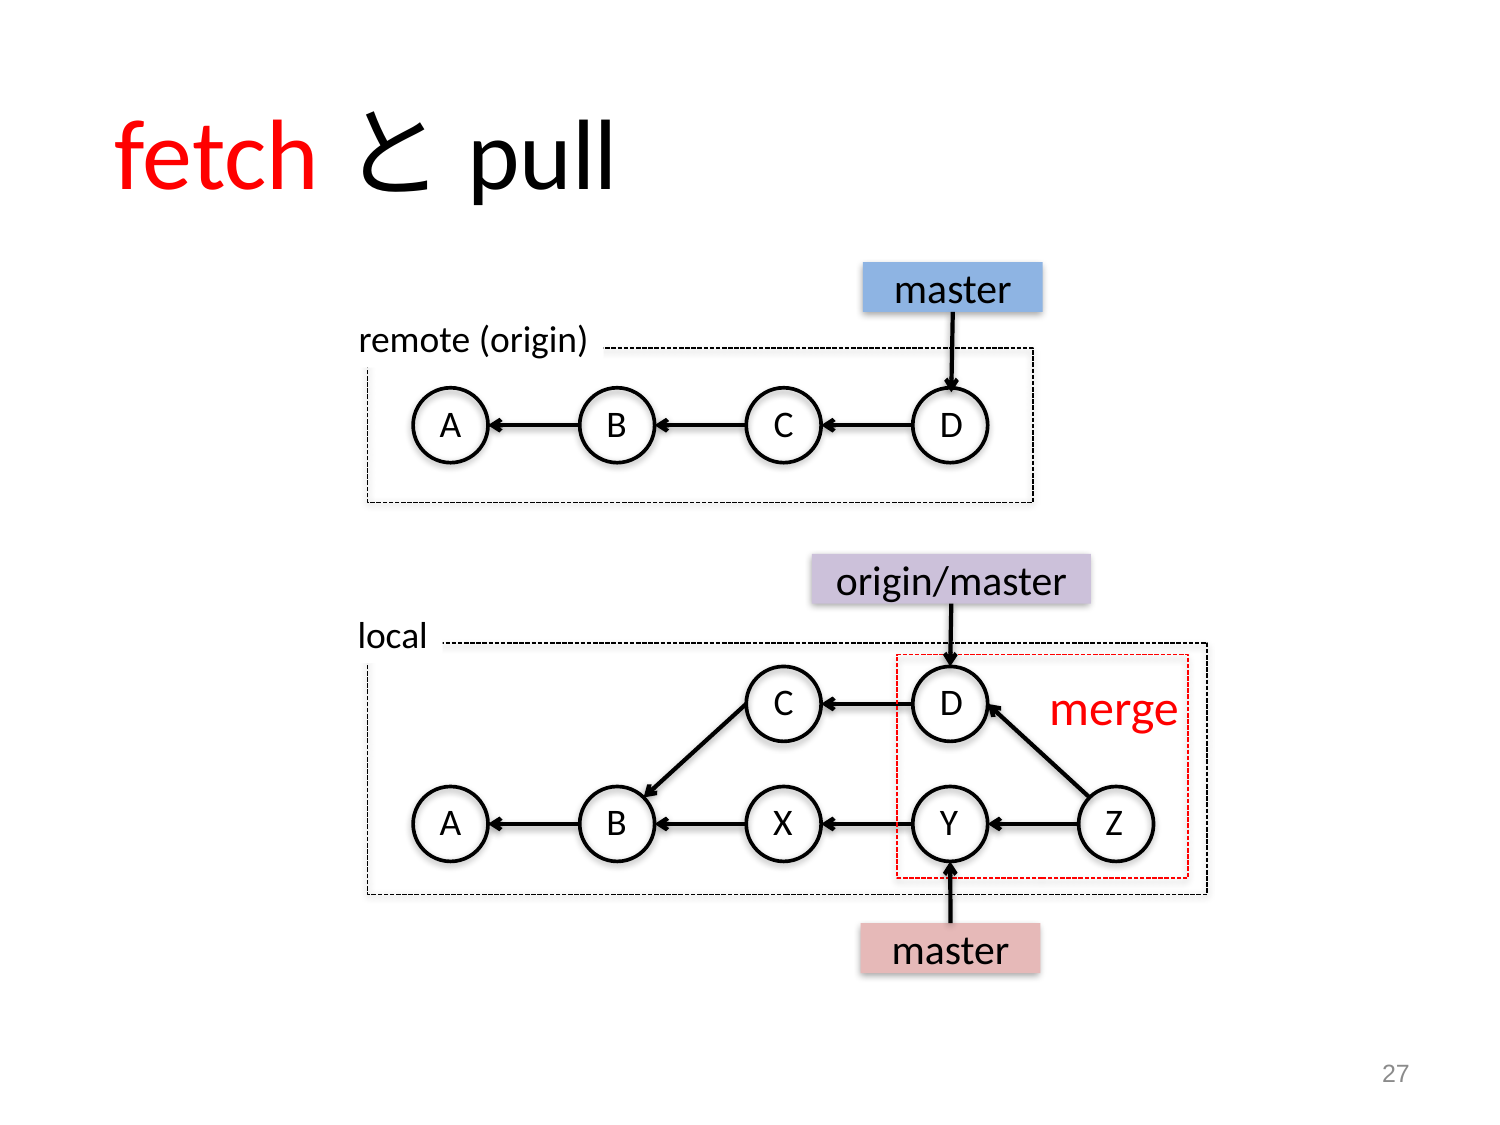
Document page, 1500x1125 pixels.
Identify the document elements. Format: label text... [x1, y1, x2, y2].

text_box merge [1034, 667, 1194, 743]
text_box Z [1090, 790, 1138, 851]
slide_number 27 [1074, 1042, 1425, 1103]
text_box origin/master [811, 553, 1092, 604]
text_box [745, 675, 822, 743]
text_box [896, 870, 940, 879]
text_box master [862, 261, 1043, 313]
text_box [957, 642, 1208, 895]
text_box [1098, 785, 1134, 790]
text_box local [342, 603, 443, 664]
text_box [412, 387, 988, 463]
text_box C [758, 670, 809, 731]
text_box [766, 665, 802, 670]
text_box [412, 786, 988, 862]
text_box [367, 347, 1034, 503]
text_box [643, 703, 747, 798]
text_box [896, 654, 1189, 784]
text_box fetchとpull [100, 82, 633, 217]
text_box [367, 642, 943, 895]
text_box remote (origin) [343, 307, 604, 368]
text_box [959, 743, 1189, 879]
text_box master [860, 922, 1041, 974]
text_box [987, 703, 1090, 798]
text_box [1078, 792, 1155, 863]
